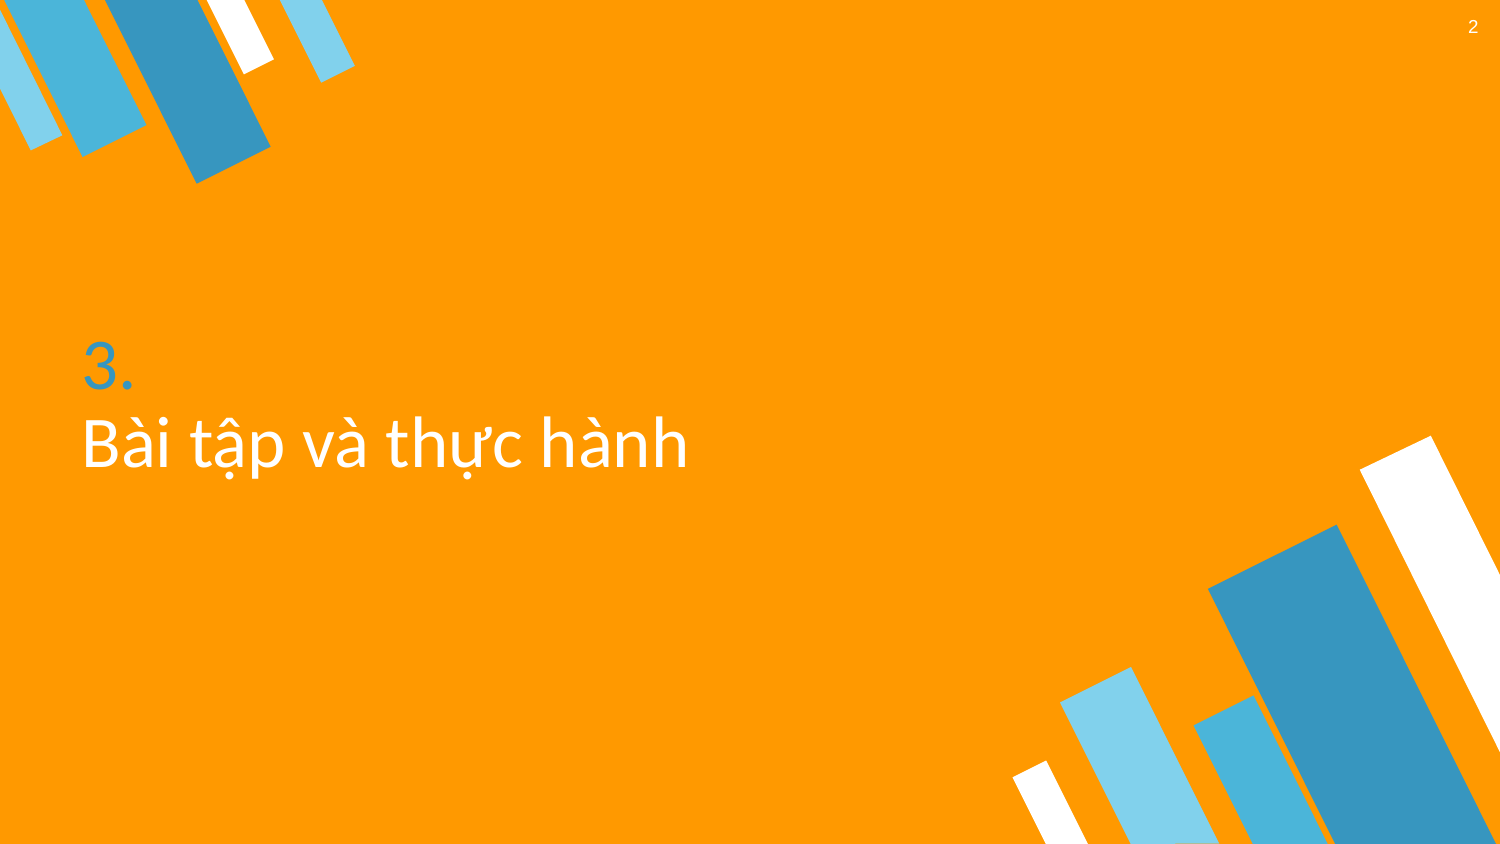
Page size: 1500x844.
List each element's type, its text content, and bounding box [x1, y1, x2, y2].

title 3. Bài tập và thực hành [66, 308, 1223, 499]
slide_number 2 [1403, 0, 1494, 65]
